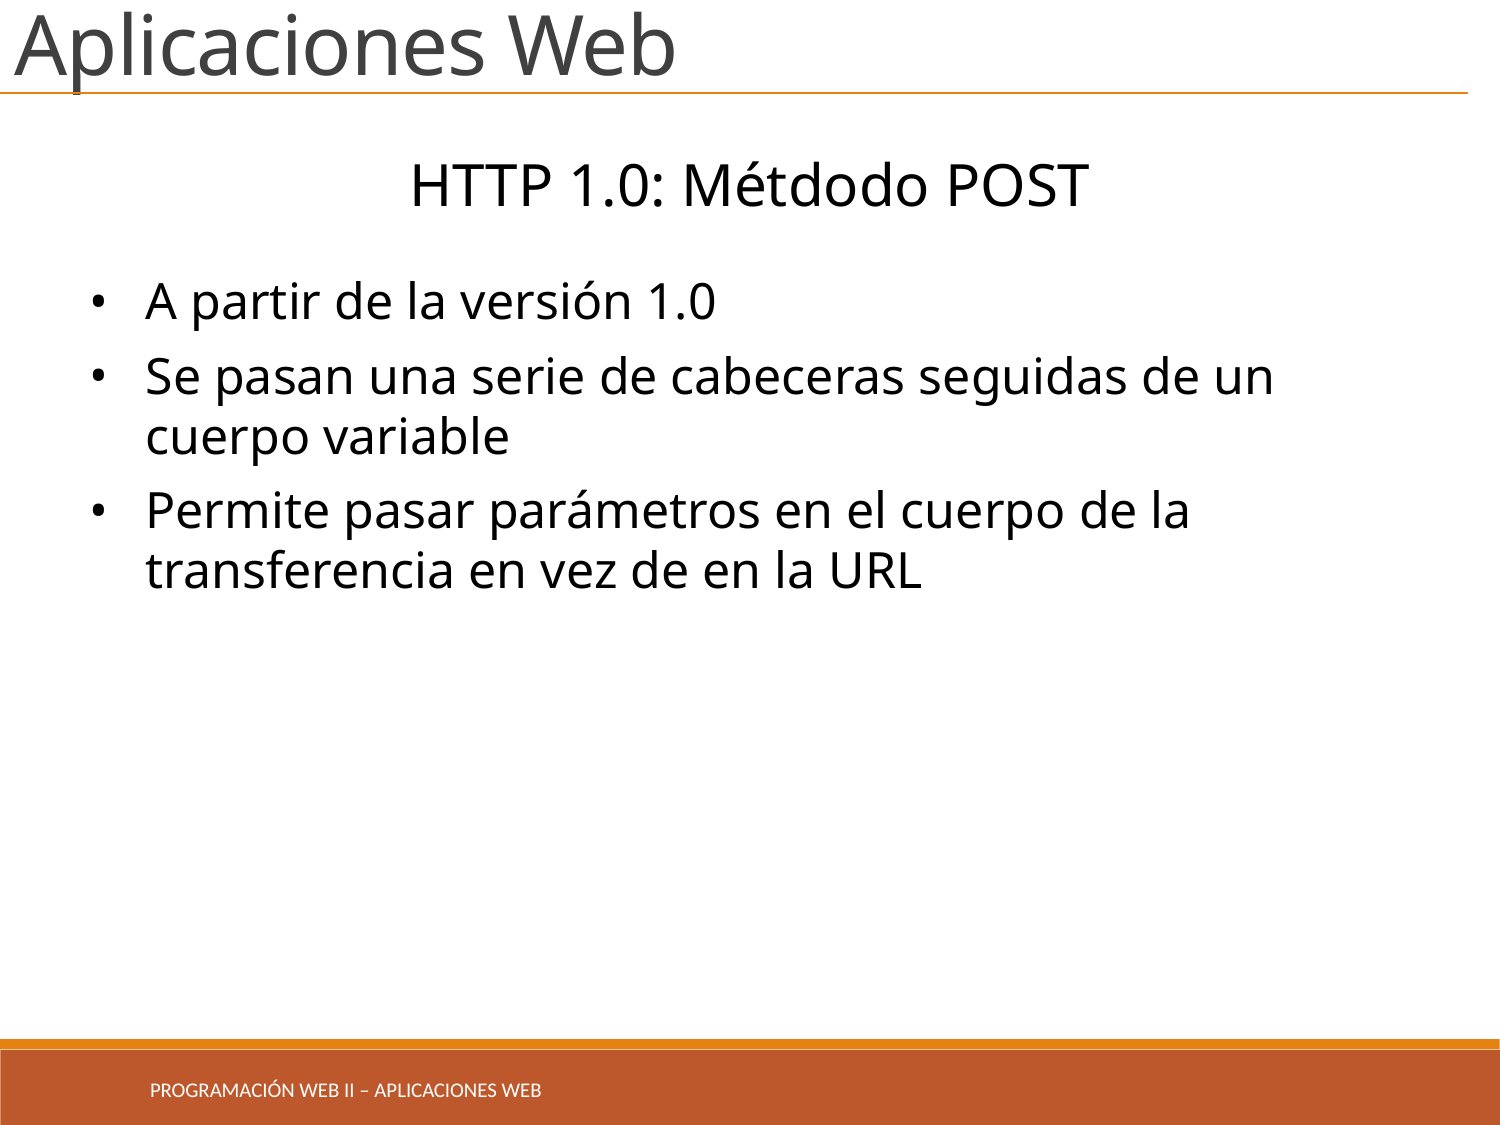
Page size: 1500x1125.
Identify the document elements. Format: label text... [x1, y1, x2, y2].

text_box Aplicaciones Web [0, 0, 1500, 108]
text_box HTTP 1.0: Métdodo POST [74, 121, 1425, 245]
text_box A partir de la versión 1.0 Se pasan una serie de cabeceras seguidas de un cuerpo variable Permite pasar parámetros en el cuerpo de la transferencia en vez de en la URL [74, 262, 1425, 923]
footer Programación Web II – Aplicaciones WEb [135, 1059, 729, 1120]
